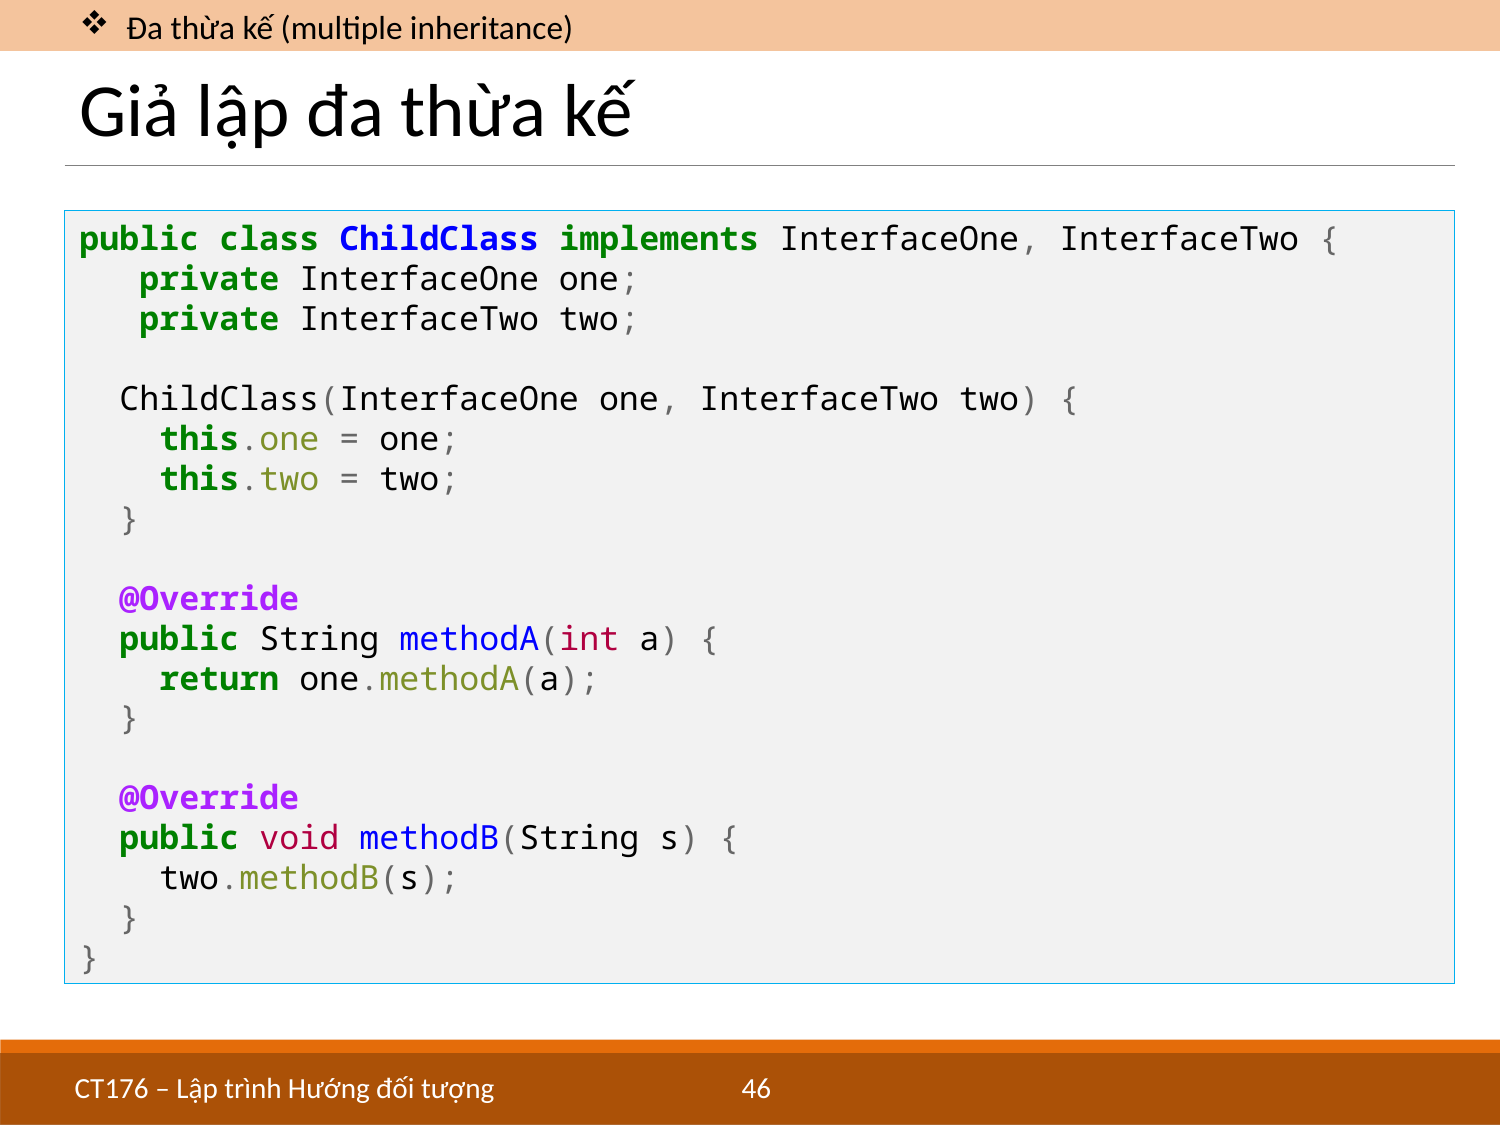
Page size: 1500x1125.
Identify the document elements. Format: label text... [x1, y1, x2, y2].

slide_number Đa thừa kế (multiple inheritance) [64, 3, 1353, 51]
title Giả lập đa thừa kế [64, 59, 1455, 165]
text_box public class ChildClass implements InterfaceOne, InterfaceTwo { private InterfaceOne one; private InterfaceTwo two; ChildClass(InterfaceOne one, InterfaceTwo two) { this.one = one; this.two = two; } @Override public String methodA(int a) { return one.methodA(a); } @Override public void methodB(String s) { two.methodB(s); } } [64, 210, 1455, 984]
